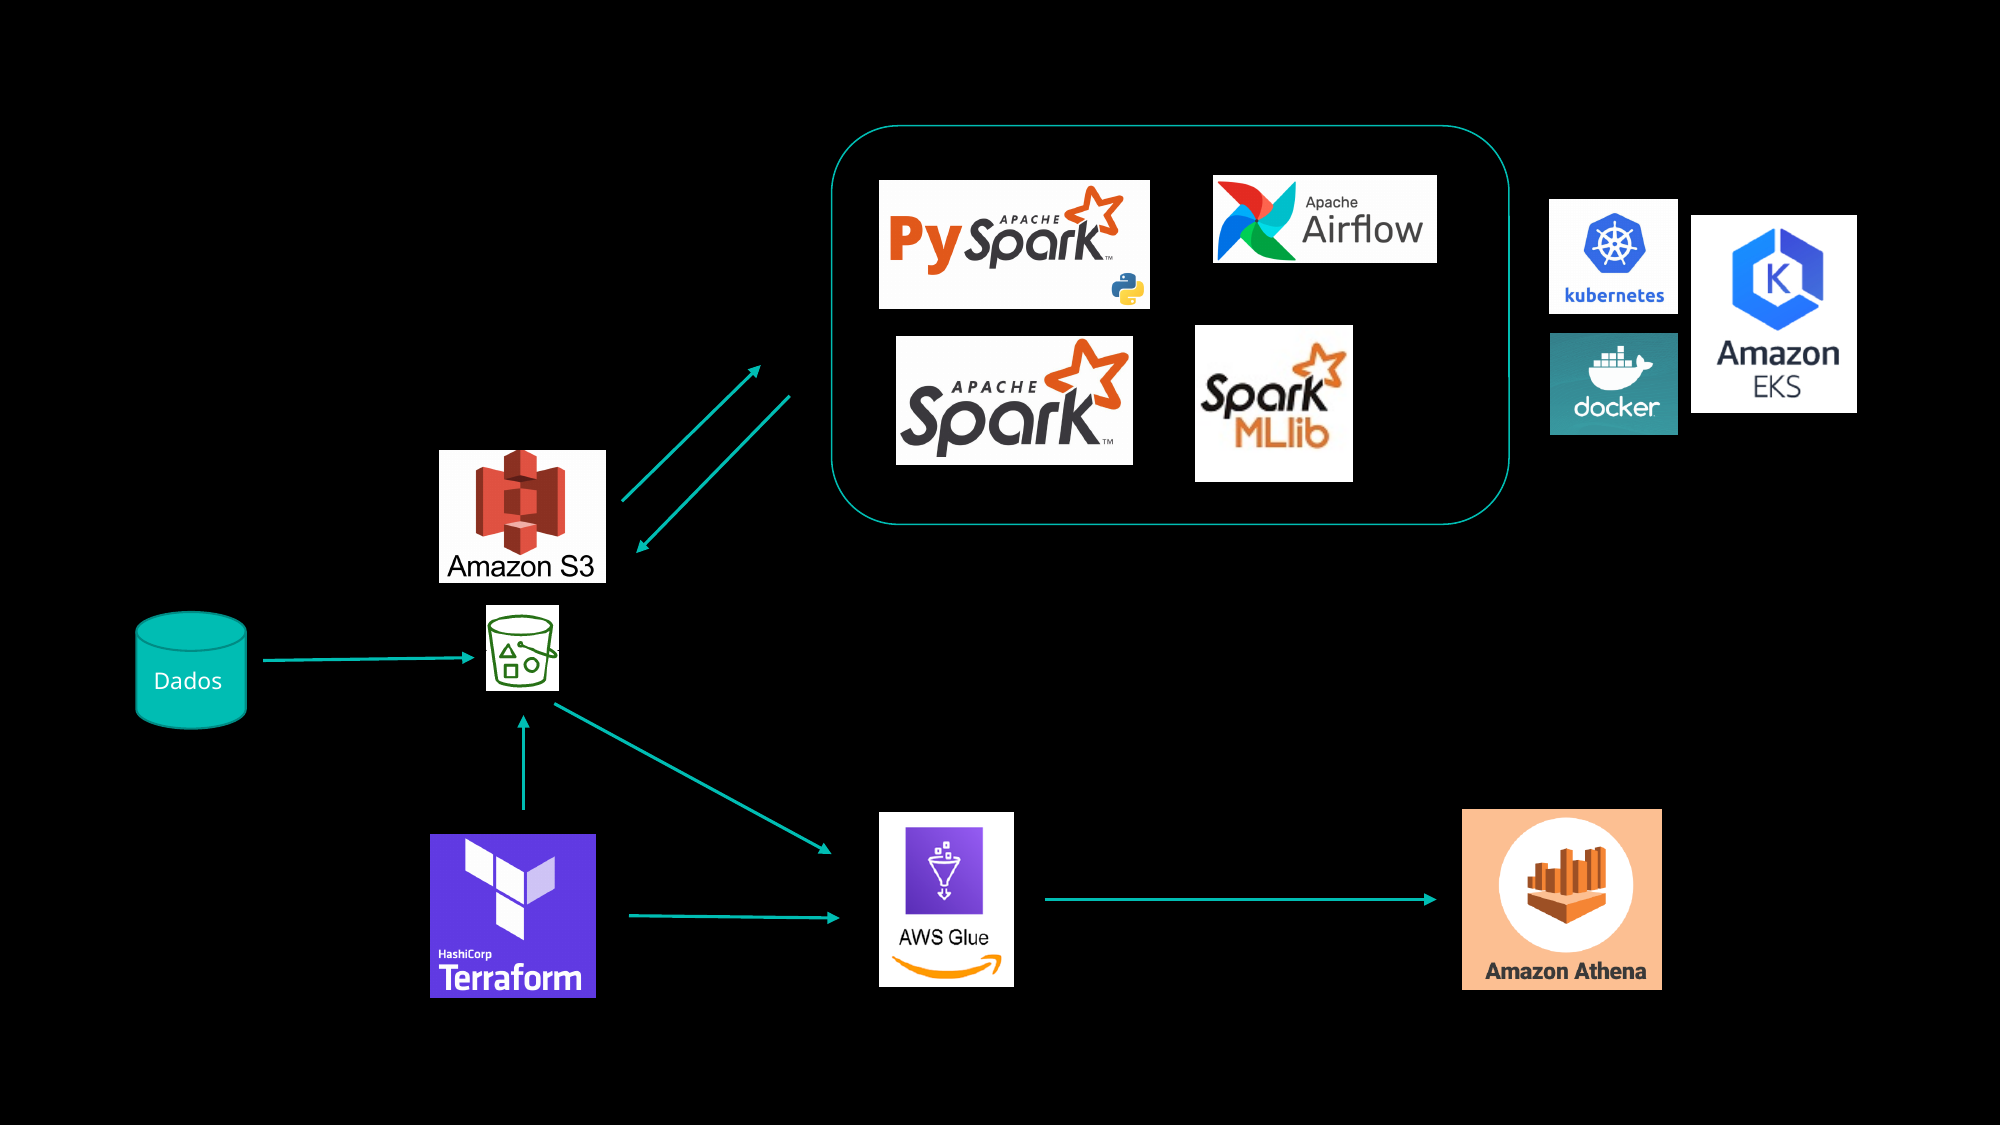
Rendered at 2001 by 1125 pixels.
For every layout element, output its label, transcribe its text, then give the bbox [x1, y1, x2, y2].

picture [1213, 175, 1437, 264]
text_box [831, 125, 1510, 525]
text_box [554, 703, 832, 855]
picture [485, 605, 559, 691]
picture [1195, 325, 1353, 482]
picture [1462, 809, 1662, 990]
picture [879, 180, 1150, 309]
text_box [262, 657, 475, 661]
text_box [636, 395, 790, 554]
picture [896, 336, 1133, 465]
picture [879, 812, 1014, 987]
picture [439, 450, 606, 583]
picture [1691, 215, 1857, 413]
text_box Dados [135, 610, 247, 730]
picture [430, 834, 596, 998]
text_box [621, 364, 761, 502]
picture [1550, 332, 1678, 435]
picture [1549, 199, 1678, 314]
